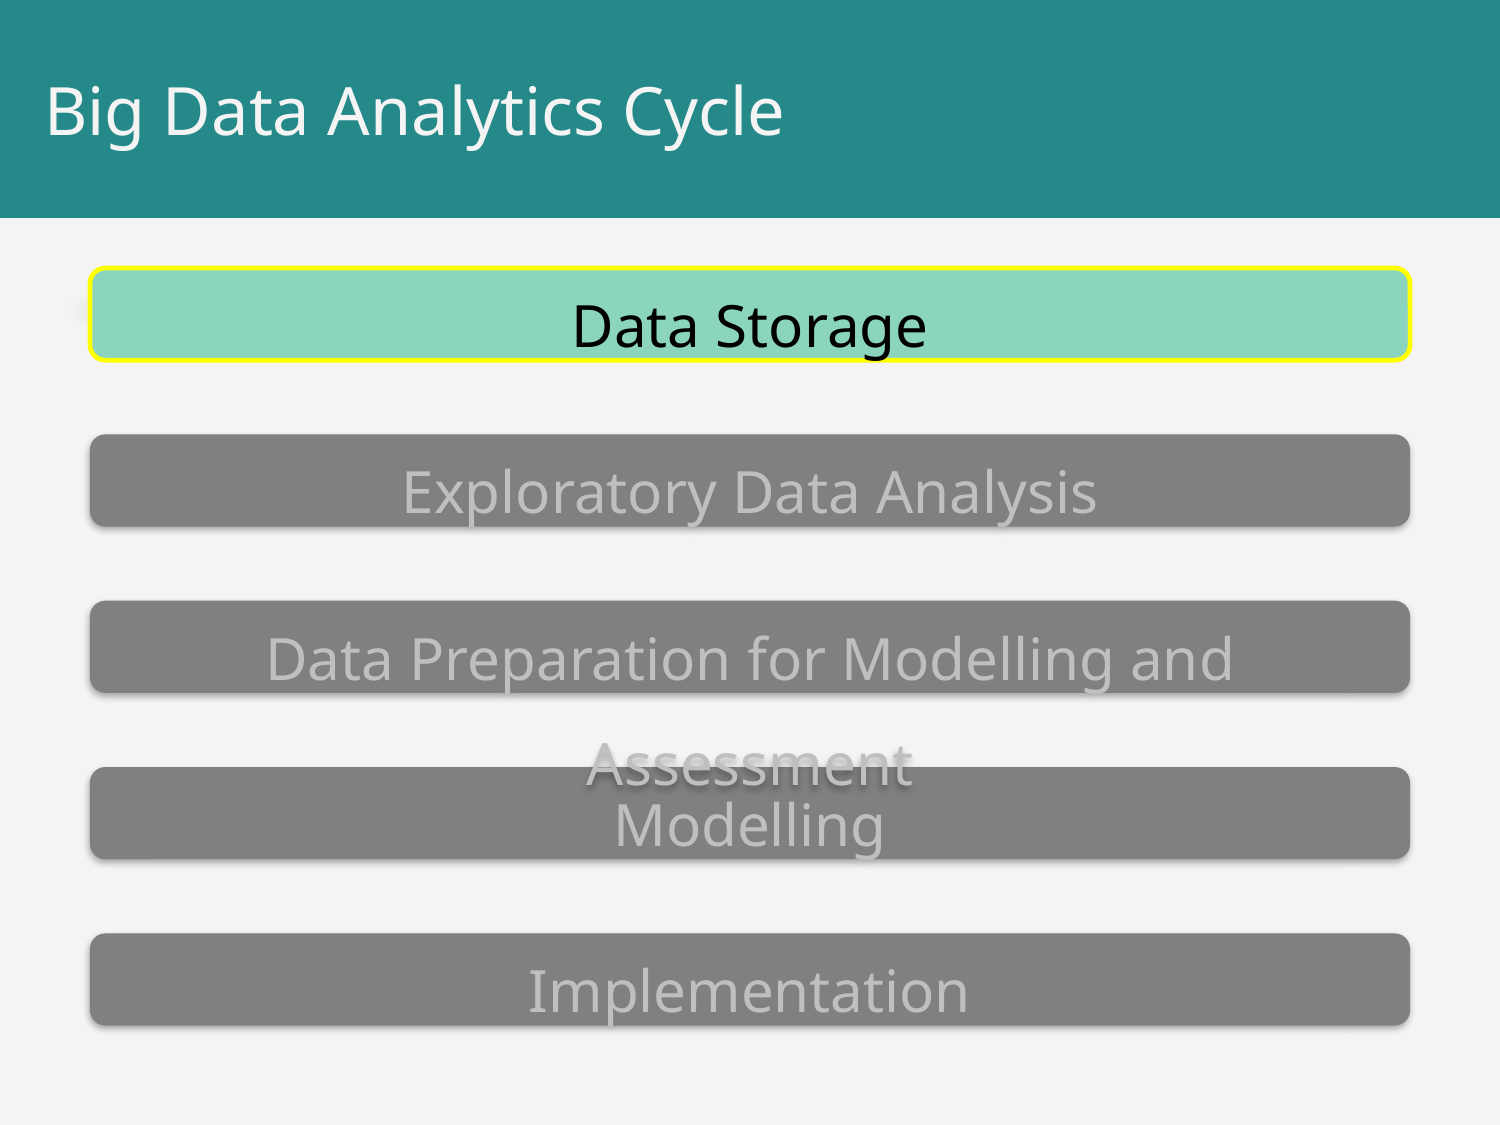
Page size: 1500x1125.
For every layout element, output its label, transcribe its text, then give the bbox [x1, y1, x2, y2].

text_box Data Preparation for Modelling and Assessment [88, 599, 1412, 694]
title Big Data Analytics Cycle [29, 0, 1350, 218]
text_box Modelling [88, 765, 1412, 861]
text_box Implementation [88, 932, 1412, 1027]
text_box Exploratory Data Analysis [88, 433, 1412, 528]
text_box Data Storage [88, 266, 1412, 362]
